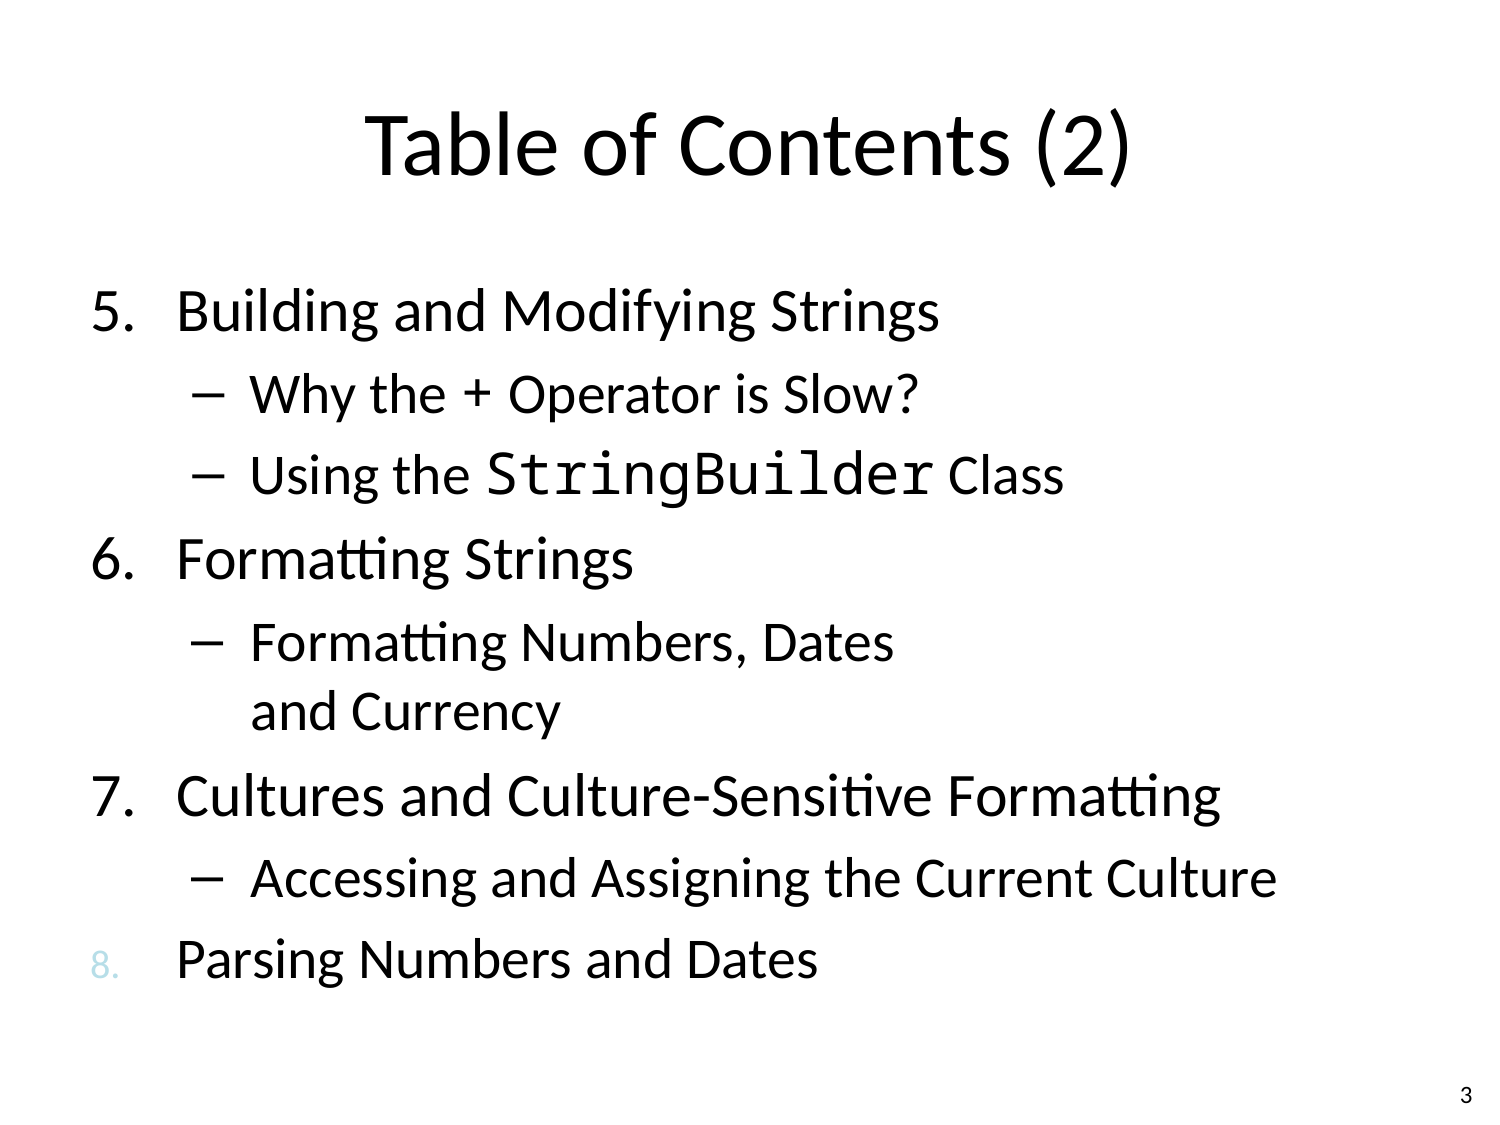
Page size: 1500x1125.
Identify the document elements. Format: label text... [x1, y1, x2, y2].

slide_number 3 [1412, 1074, 1488, 1113]
list Building and Modifying Strings Why the + Operator is Slow? Using the StringBuilder Class Formatting Strings Formatting Numbers, Dates and Currency Cultures and Culture-Sensitive Formatting Accessing and Assigning the Current Culture Parsing Numbers and Dates [75, 262, 1425, 1005]
title Table of Contents (2) [75, 45, 1425, 233]
